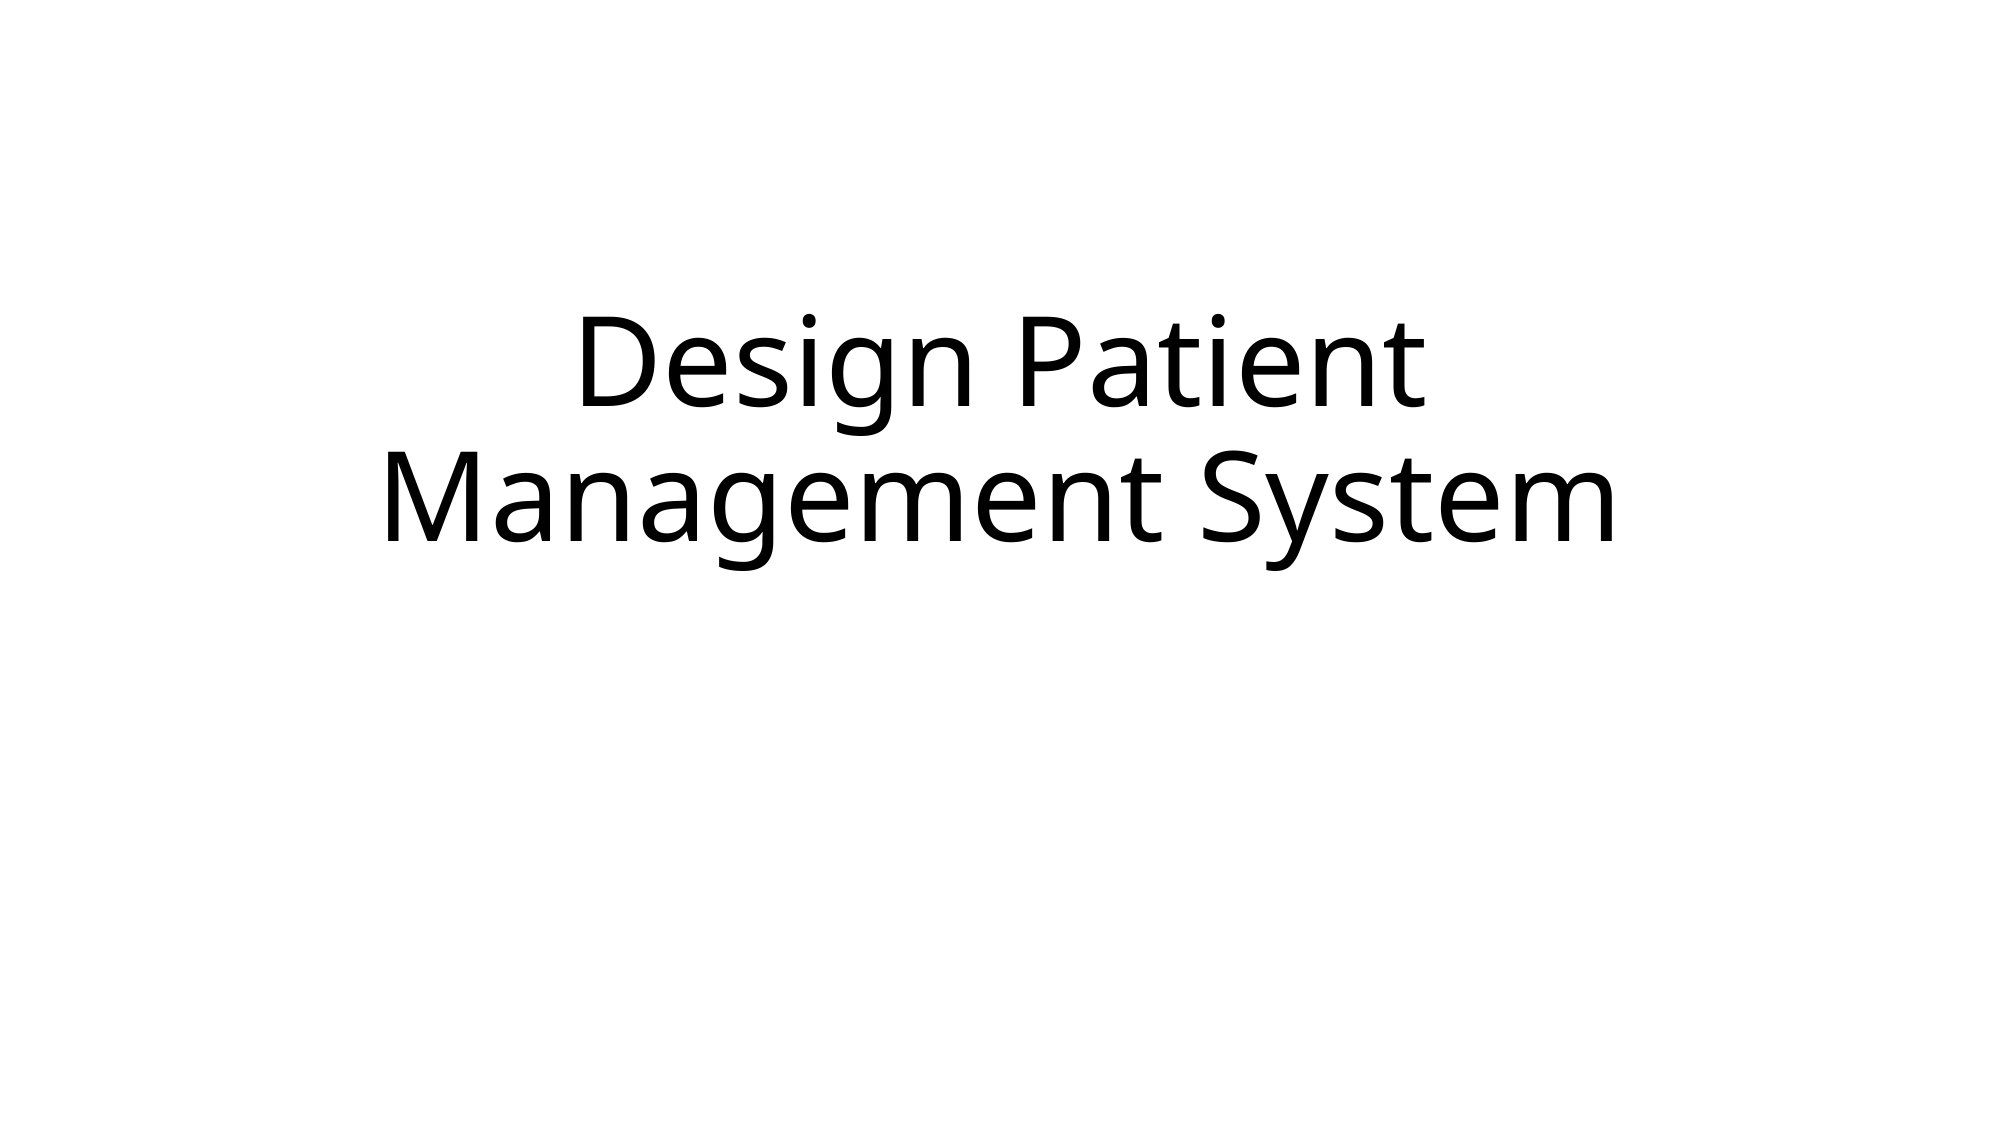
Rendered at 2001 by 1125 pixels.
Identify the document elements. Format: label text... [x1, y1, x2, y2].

title Design Patient Management System [249, 184, 1750, 576]
